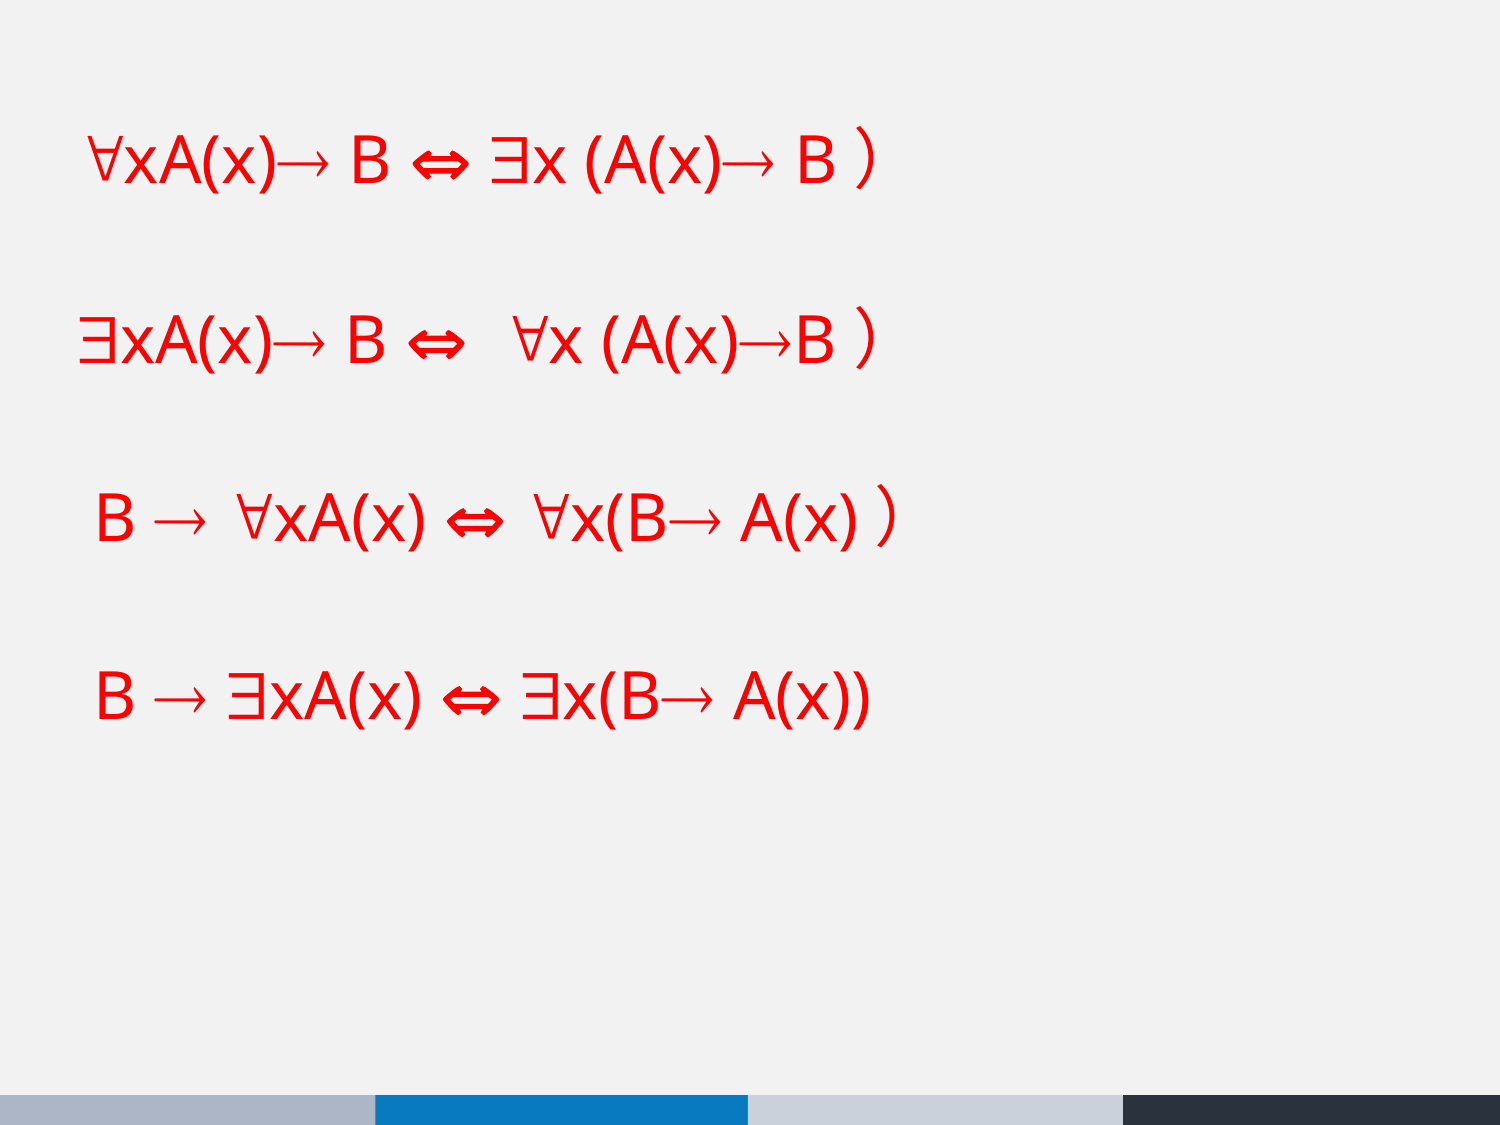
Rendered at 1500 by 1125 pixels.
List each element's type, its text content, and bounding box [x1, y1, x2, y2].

text_box xA(x) B  x (A(x) B） xA(x) B  x (A(x)B） B  xA(x)  x(B A(x)） B  xA(x)  x(B A(x)) [61, 118, 1439, 1007]
